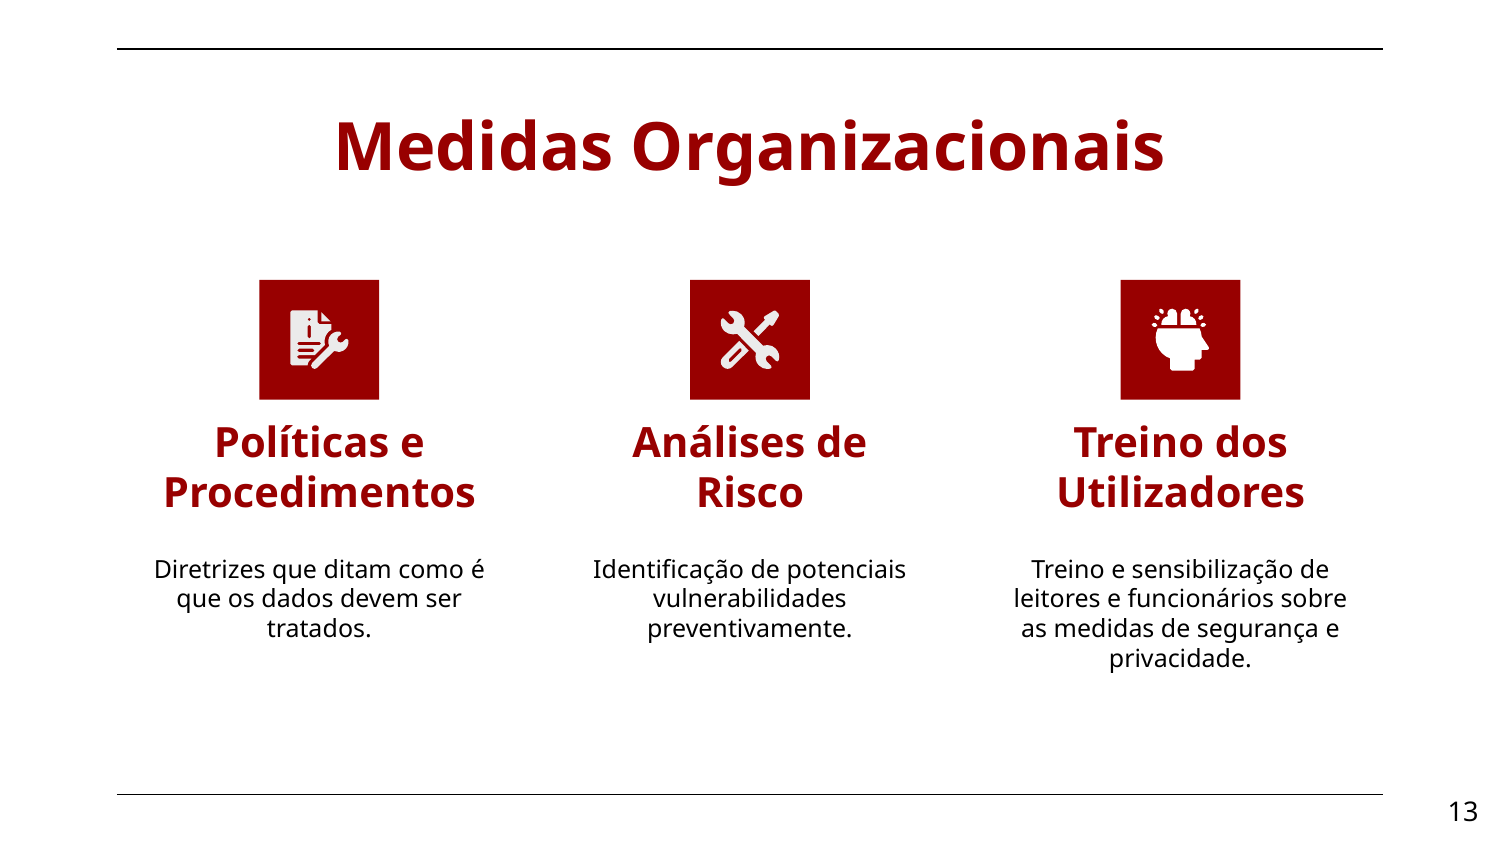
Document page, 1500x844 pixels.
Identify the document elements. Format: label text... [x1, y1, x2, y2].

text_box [719, 310, 781, 370]
text_box [690, 279, 810, 400]
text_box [1151, 308, 1210, 372]
text_box [259, 279, 380, 400]
subtitle Treino e sensibilização de leitores e funcionários sobre as medidas de segurança e privacidade. [991, 538, 1370, 710]
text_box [290, 310, 349, 370]
subtitle Identificação de potenciais vulnerabilidades preventivamente. [560, 538, 940, 710]
text_box [1120, 279, 1241, 400]
slide_number ‹#› [1403, 779, 1494, 844]
subtitle Políticas e Procedimentos [130, 460, 509, 532]
subtitle Diretrizes que ditam como é que os dados devem ser tratados. [130, 538, 509, 710]
subtitle Treino dos Utilizadores [991, 460, 1370, 532]
title Medidas Organizacionais [116, 88, 1383, 183]
subtitle Análises de Risco [560, 460, 940, 532]
